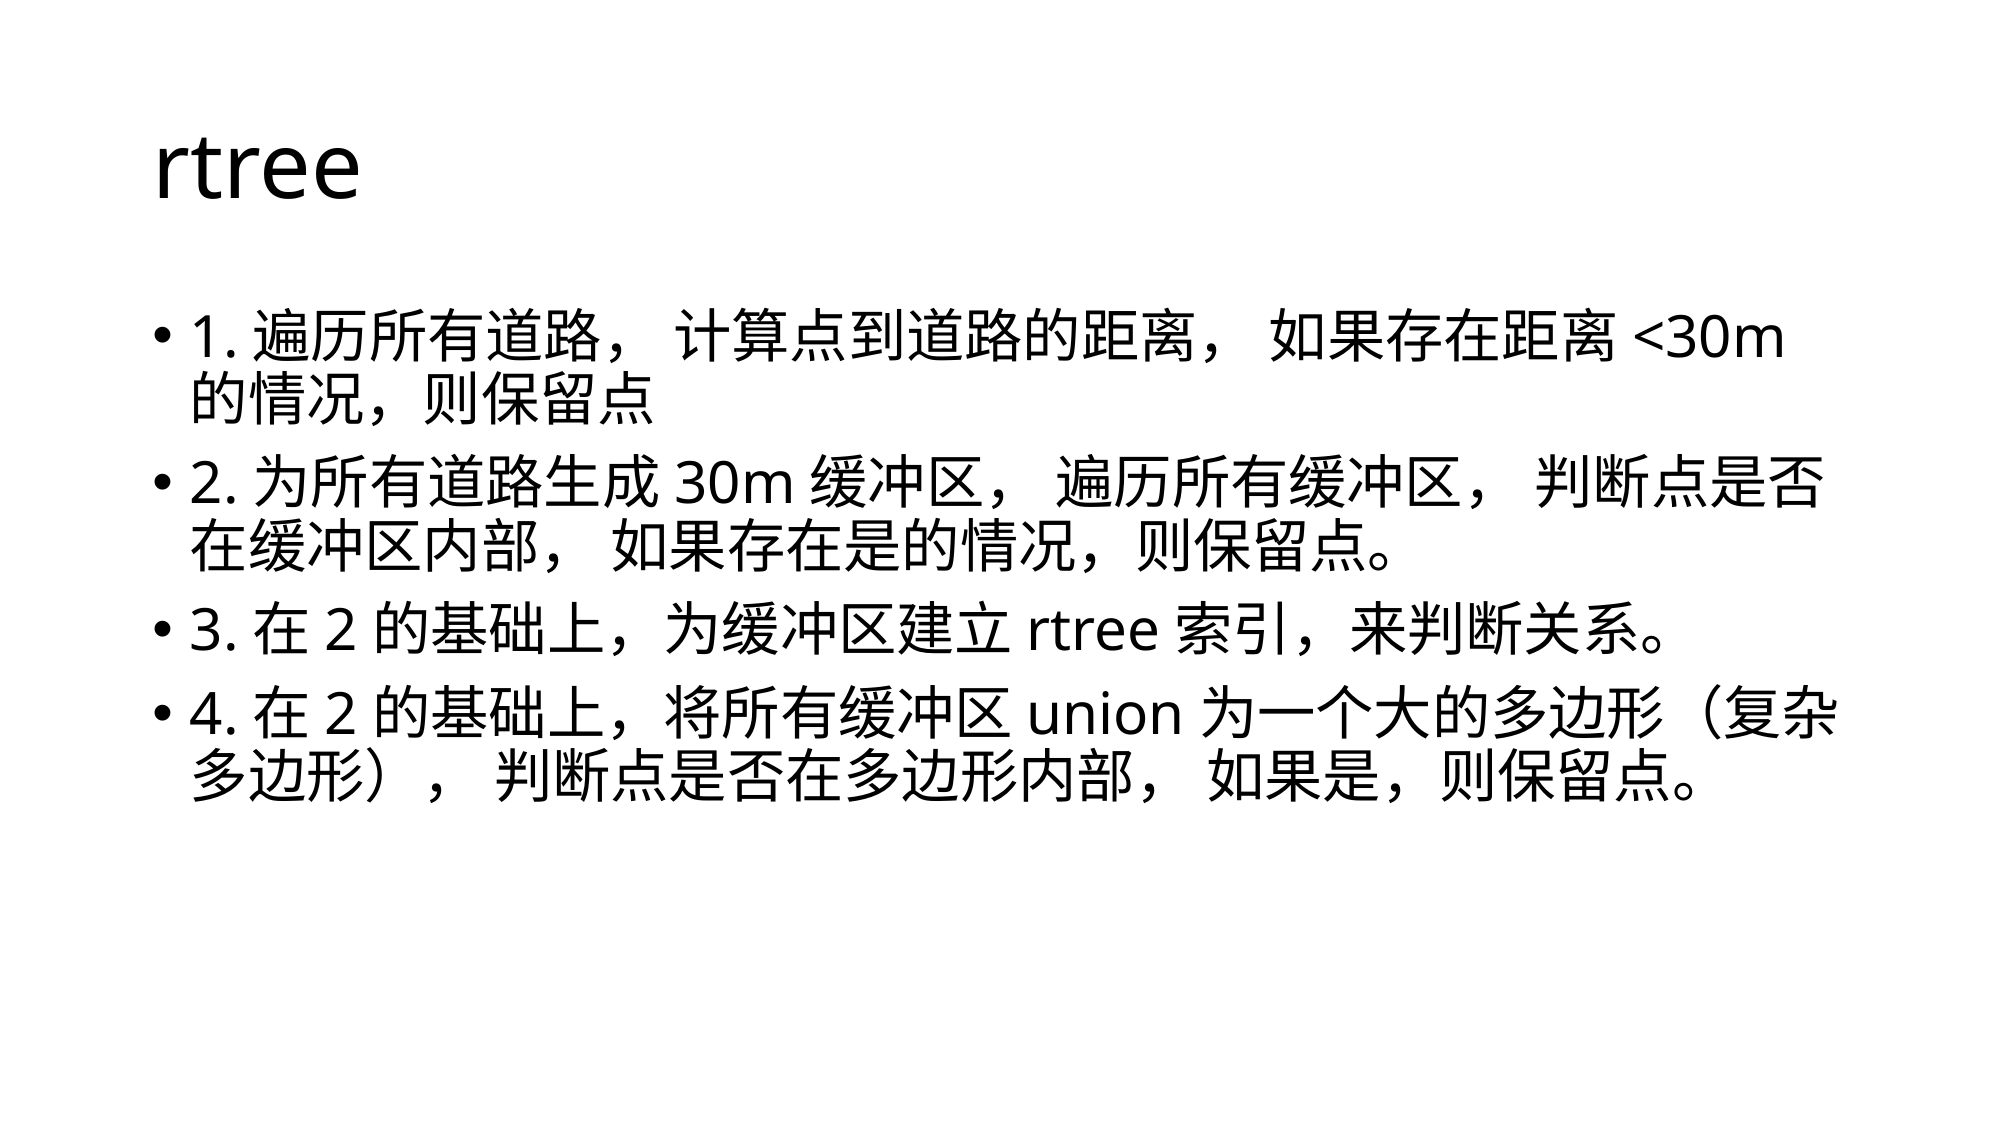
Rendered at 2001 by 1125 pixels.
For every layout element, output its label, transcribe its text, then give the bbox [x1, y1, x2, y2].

title rtree [137, 59, 1863, 278]
list 1.遍历所有道路， 计算点到道路的距离， 如果存在距离<30m的情况，则保留点 2.为所有道路生成30m缓冲区， 遍历所有缓冲区， 判断点是否在缓冲区内部， 如果存在是的情况，则保留点。 3.在2的基础上，为缓冲区建立rtree索引，来判断关系。 4.在2的基础上，将所有缓冲区union为一个大的多边形（复杂多边形）， 判断点是否在多边形内部， 如果是，则保留点。 [137, 299, 1863, 1014]
